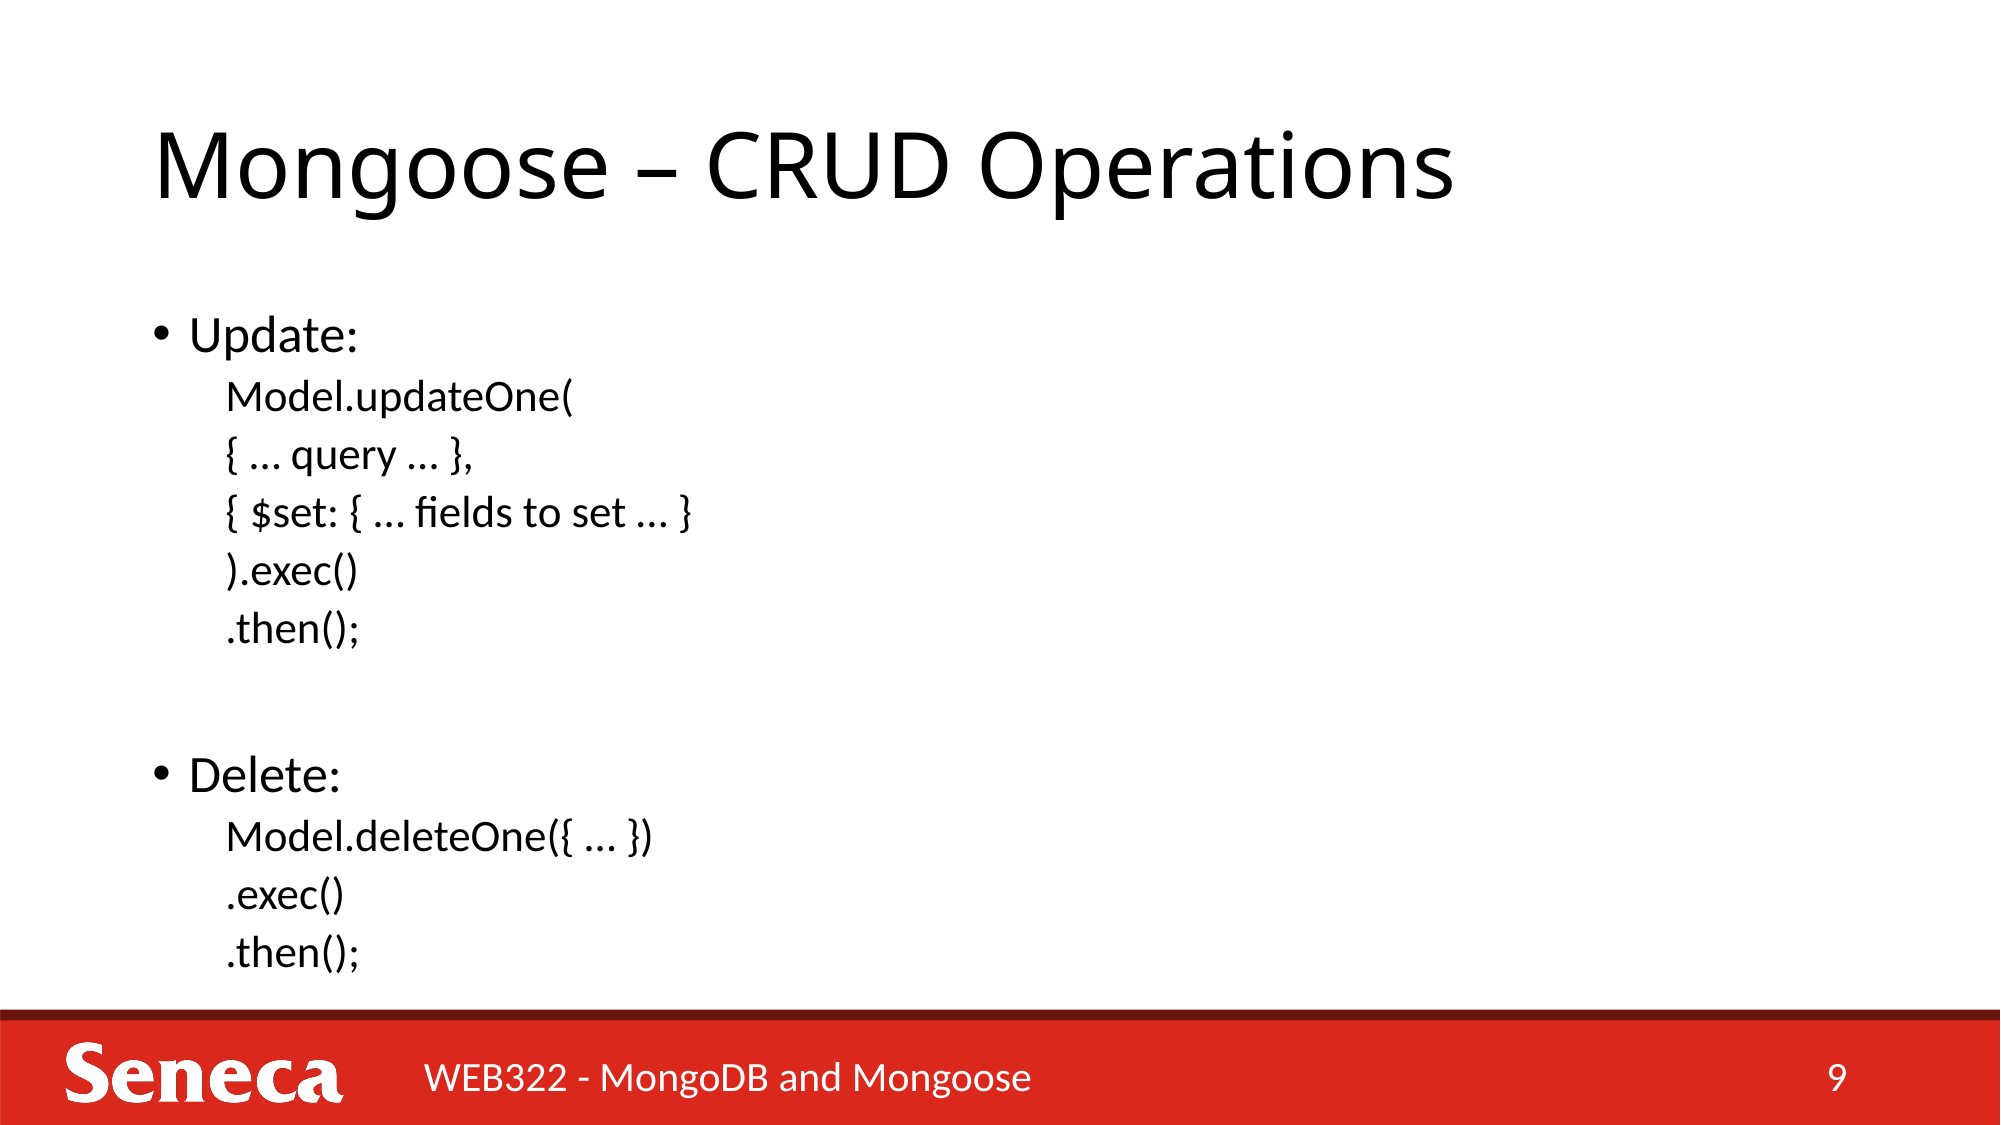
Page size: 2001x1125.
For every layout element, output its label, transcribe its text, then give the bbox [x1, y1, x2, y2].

picture [65, 1042, 344, 1103]
list Update: Model.updateOne( { … query … }, { $set: { … fields to set … } ).exec() .then(); Delete: Model.deleteOne({ … }) .exec() .then(); [137, 299, 1863, 988]
footer WEB322 - MongoDB and Mongoose [409, 1042, 1641, 1103]
slide_number 9 [1717, 1042, 1863, 1103]
title Mongoose – CRUD Operations [137, 59, 1863, 278]
